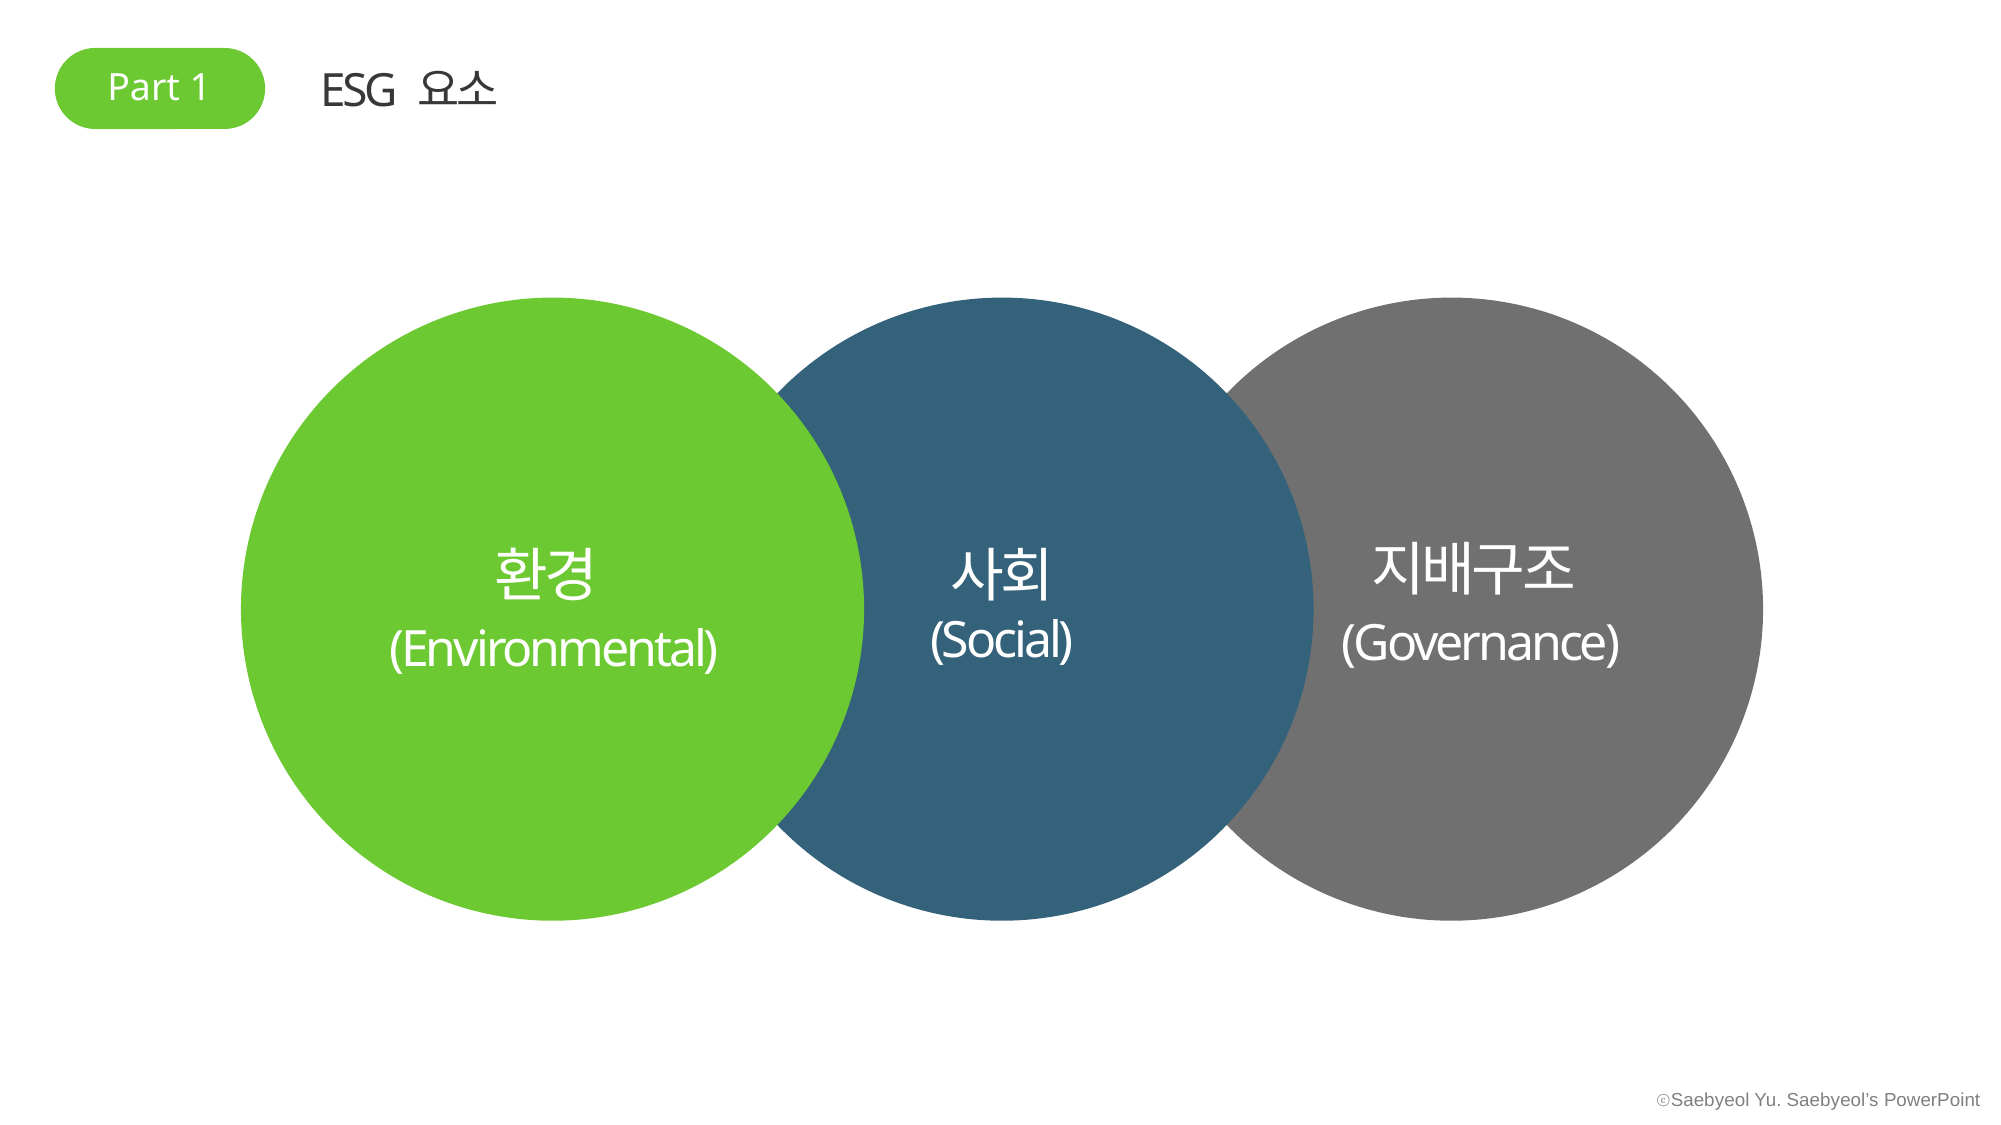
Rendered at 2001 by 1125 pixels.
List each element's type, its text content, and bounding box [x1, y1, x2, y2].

text_box 지배구조 (Governance) [1311, 524, 1635, 680]
text_box 환경 (Environmental) [359, 530, 734, 685]
text_box [1227, 296, 1765, 922]
text_box ESG 요소 [305, 53, 850, 124]
text_box [777, 296, 1311, 922]
text_box 사회 (Social) [915, 530, 1089, 676]
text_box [54, 47, 266, 130]
text_box [239, 296, 866, 922]
